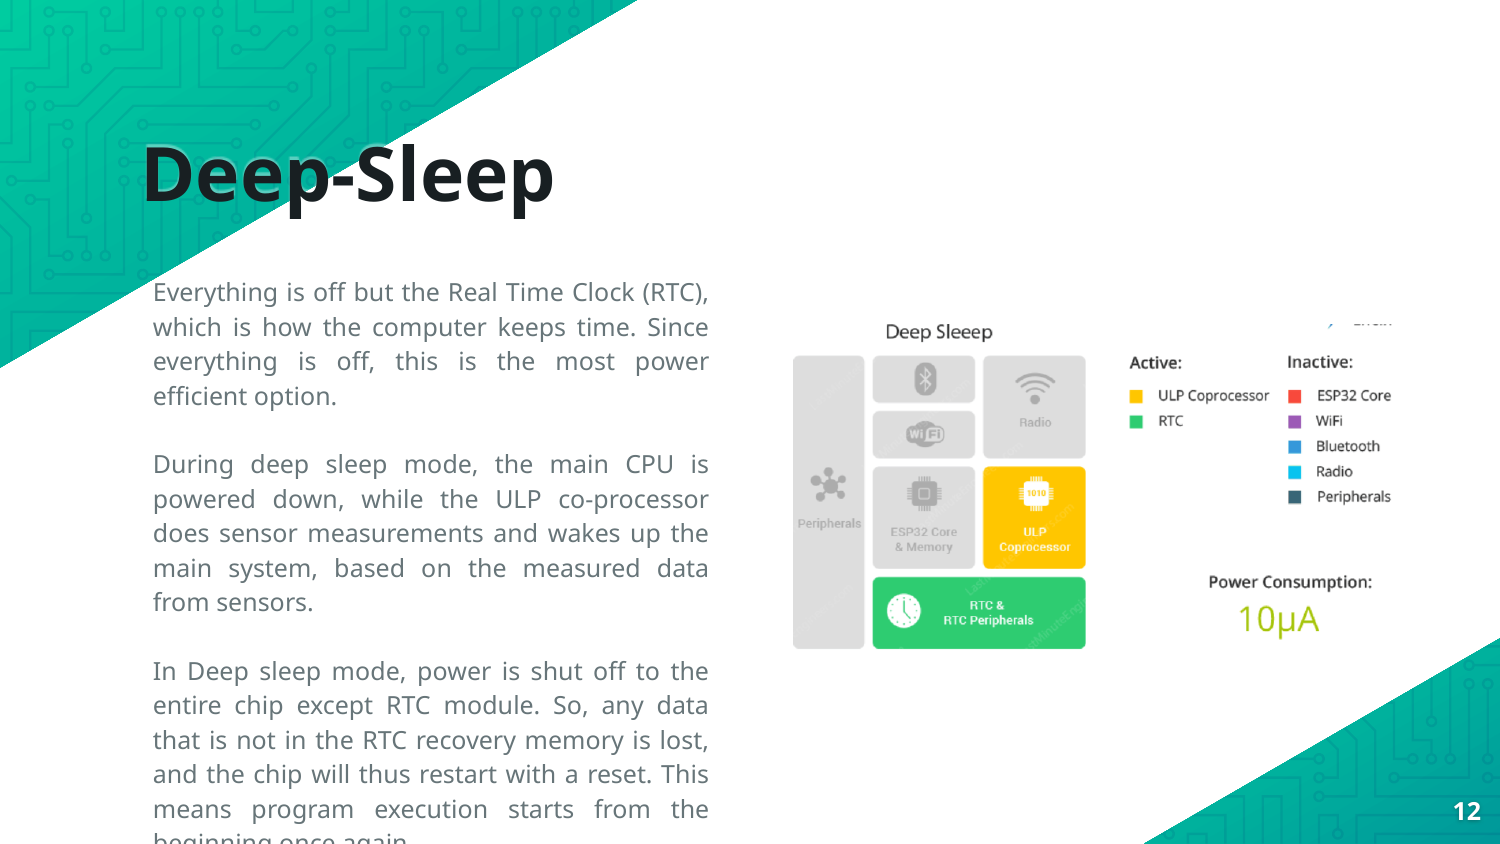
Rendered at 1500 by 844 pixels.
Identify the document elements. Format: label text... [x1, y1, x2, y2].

title Deep-Sleep [140, 137, 1360, 219]
list Everything is off but the Real Time Clock (RTC), which is how the computer keeps time. Since everything is off, this is the most power efficient option. During deep sleep mode, the main CPU is powered down, while the ULP co-processor does sensor measurements and wakes up the main system, based on the measured data from sensors. In Deep sleep mode, power is shut off to the entire chip except RTC module. So, any data that is not in the RTC recovery memory is lost, and the chip will thus restart with a reset. This means program execution starts from the beginning once again. [140, 272, 711, 813]
picture [784, 324, 1392, 658]
slide_number 12 [1391, 779, 1482, 844]
